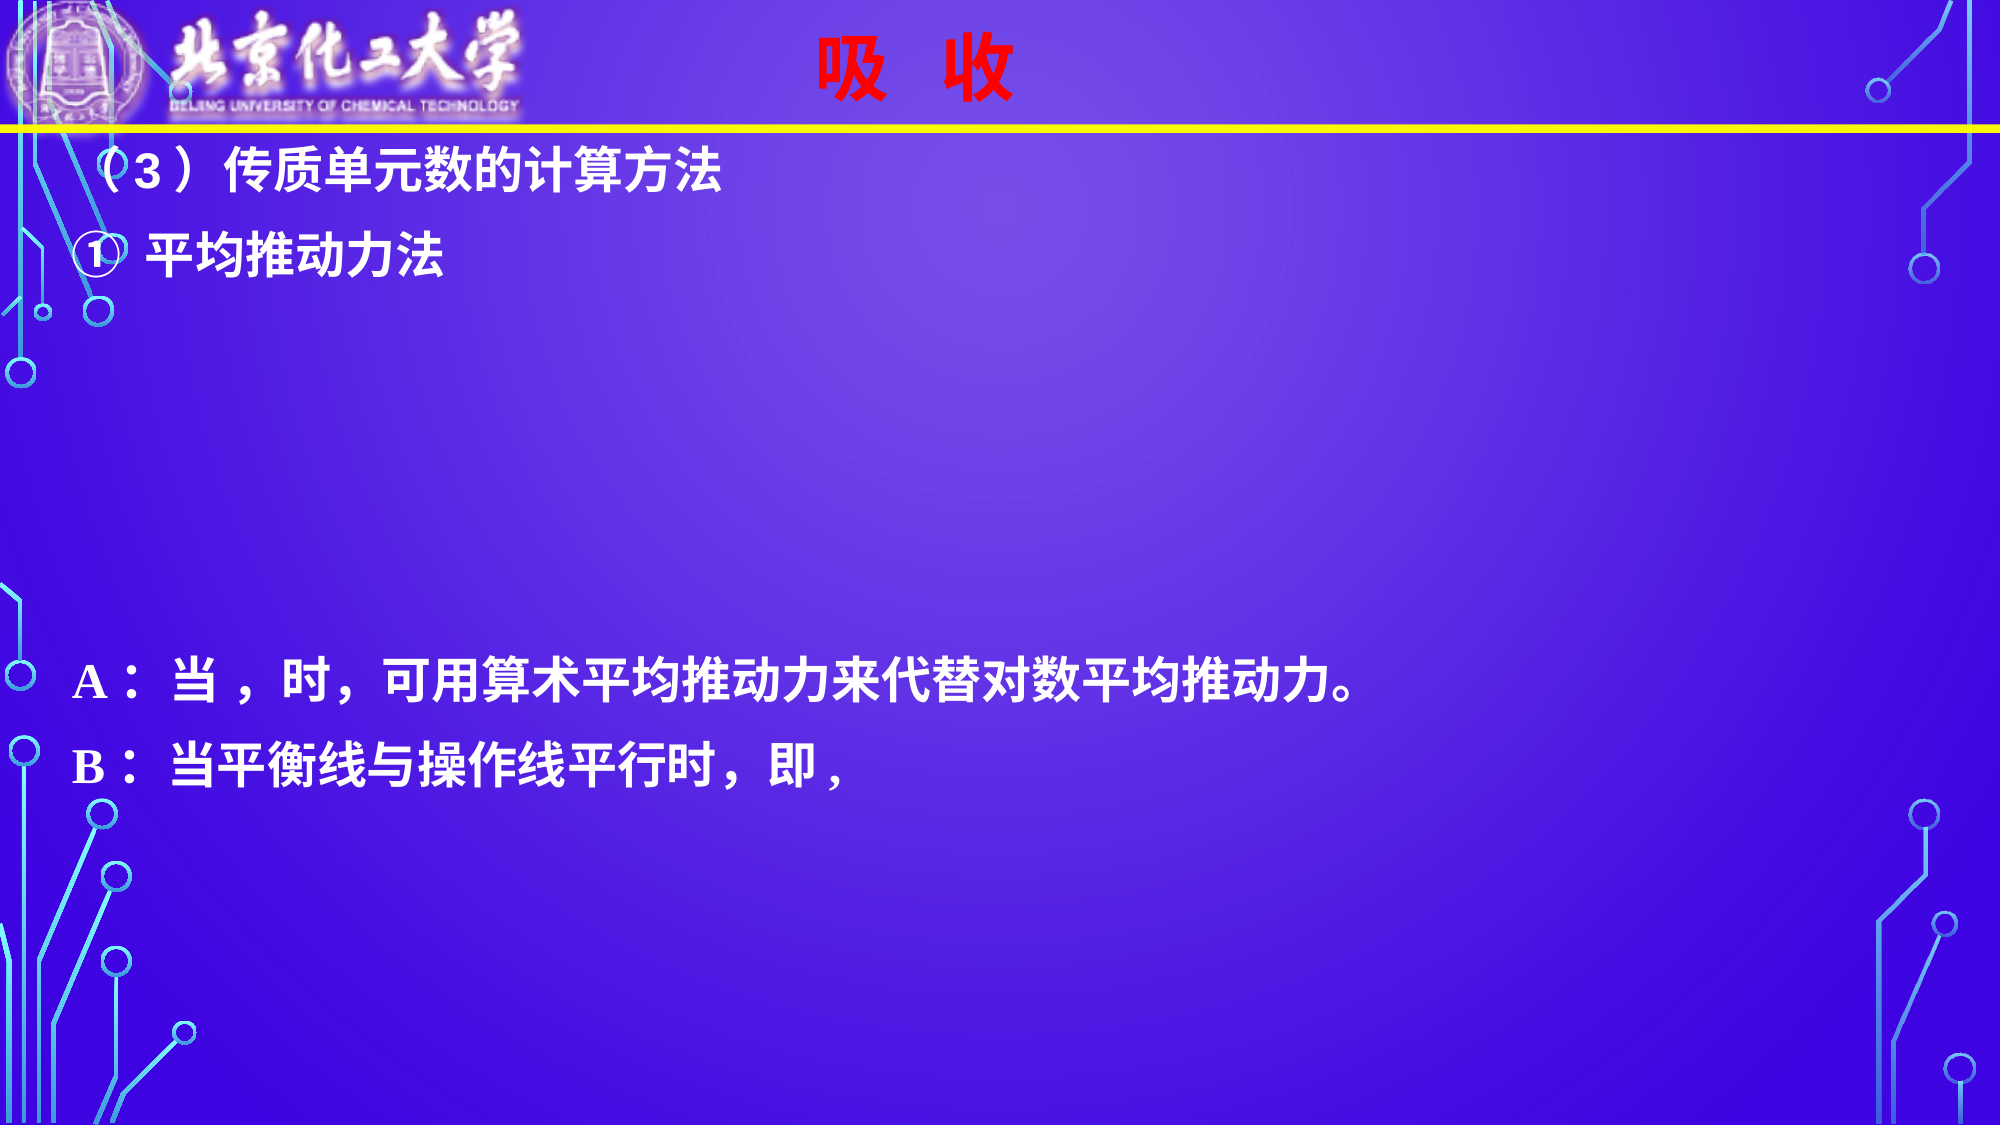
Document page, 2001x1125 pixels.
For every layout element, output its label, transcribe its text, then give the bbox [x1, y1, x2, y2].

text_box 吸 收 [714, 12, 1288, 118]
picture [5, 0, 531, 124]
